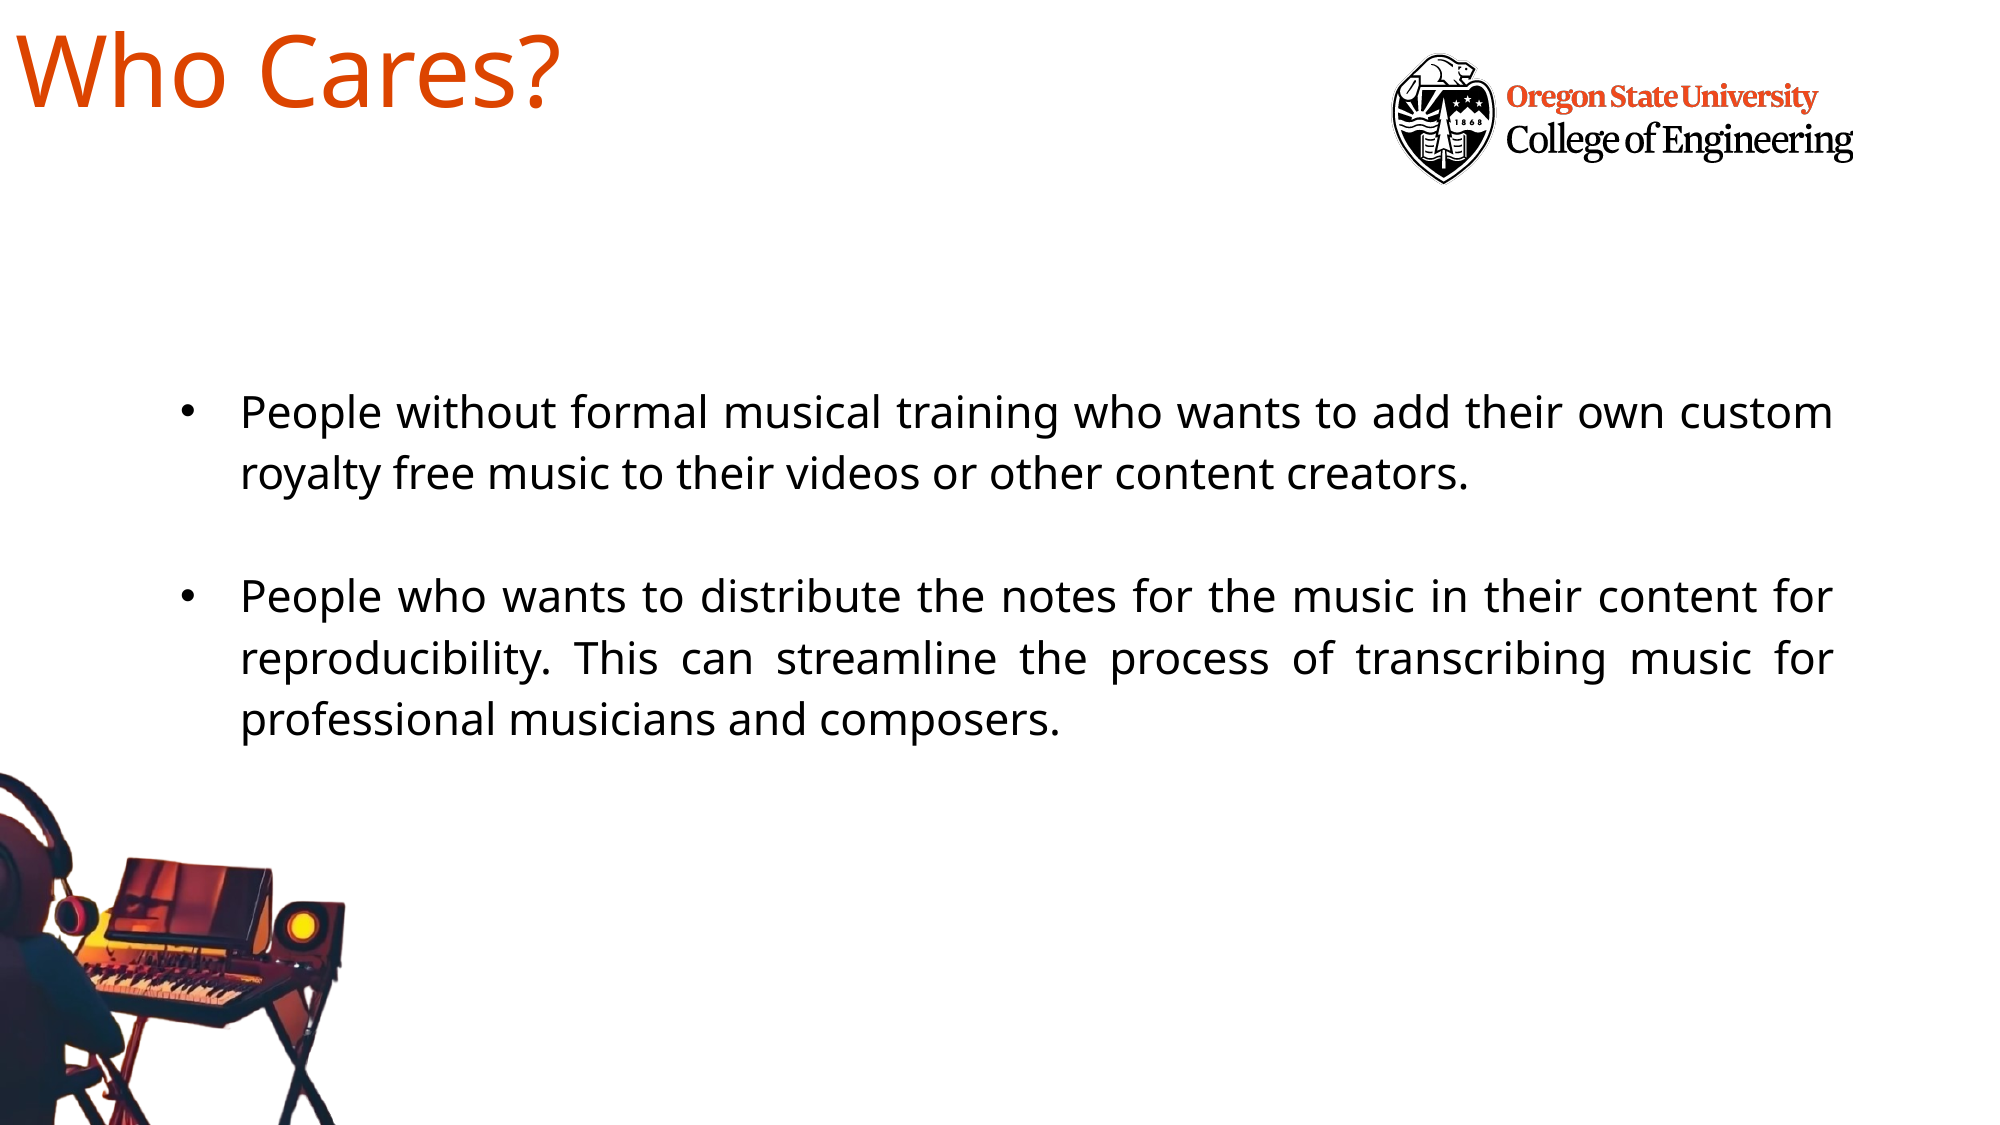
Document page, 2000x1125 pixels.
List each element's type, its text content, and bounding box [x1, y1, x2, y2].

list People without formal musical training who wants to add their own custom royalty free music to their videos or other content creators. People who wants to distribute the notes for the music in their content for reproducibility. This can streamline the process of transcribing music for professional musicians and composers. [149, 368, 1850, 787]
title Who Cares? [0, 0, 1355, 196]
picture [0, 726, 399, 1125]
picture [1391, 53, 1853, 185]
